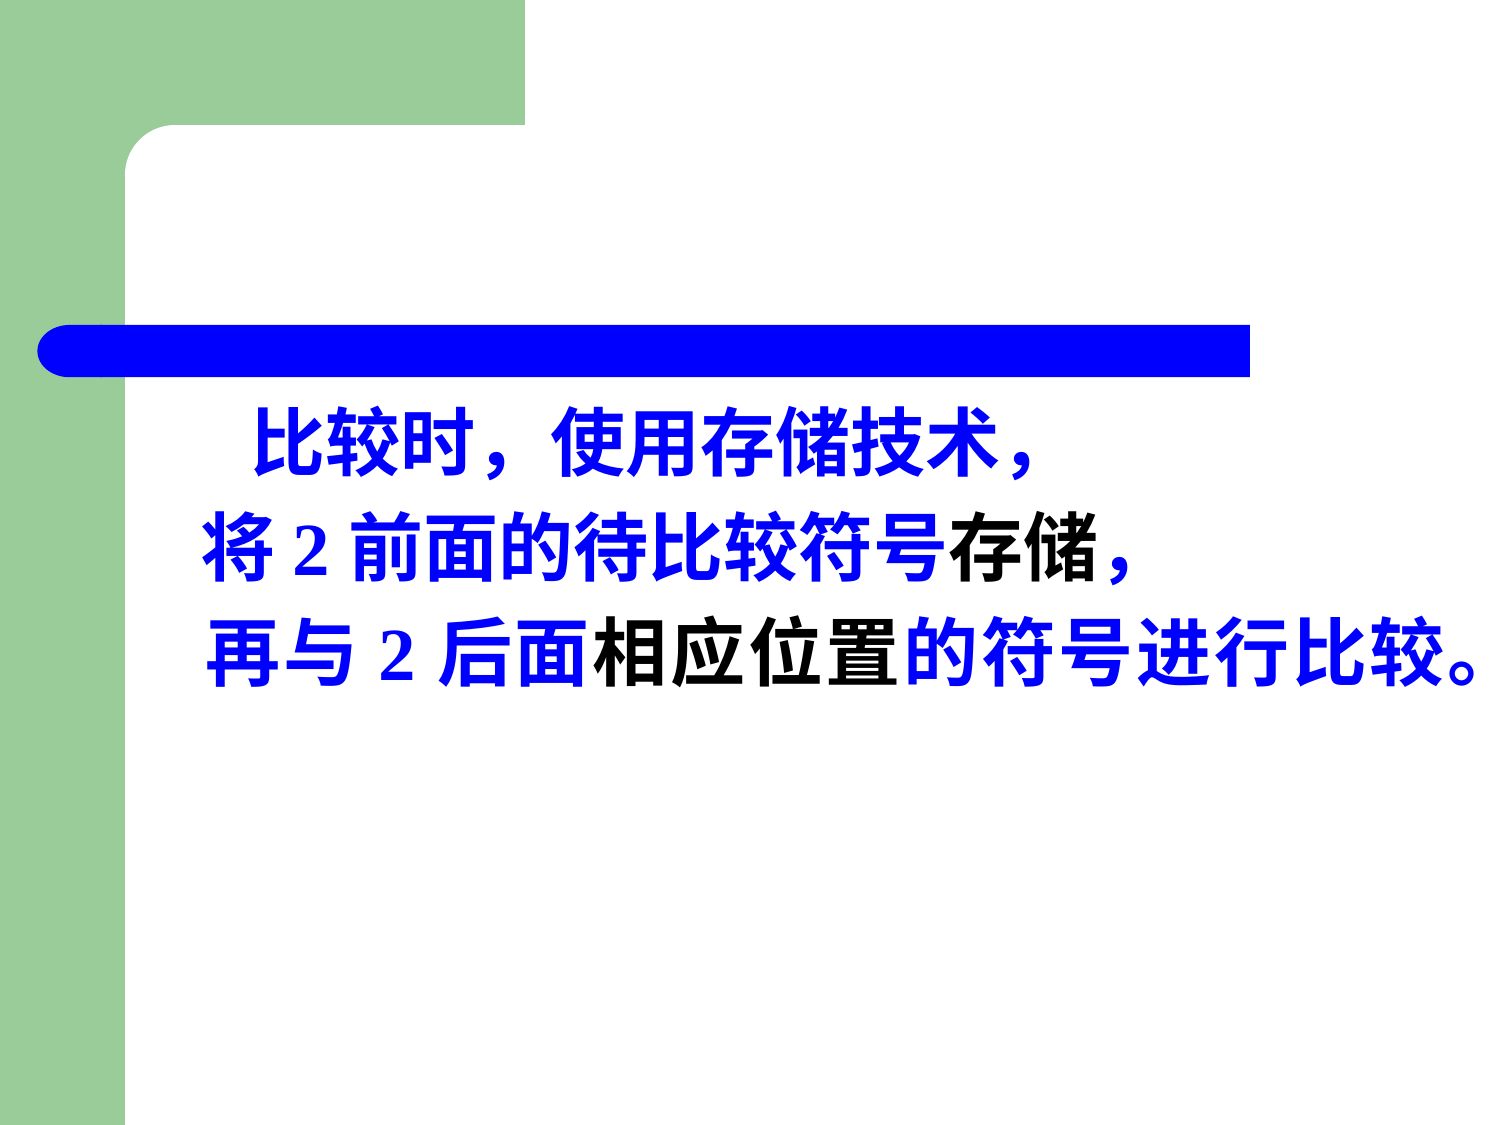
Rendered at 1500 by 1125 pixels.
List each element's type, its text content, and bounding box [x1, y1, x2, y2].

list 比较时，使用存储技术， 将2前面的待比较符号存储， 再与2后面相应位置的符号进行比较。 [149, 387, 1463, 1001]
